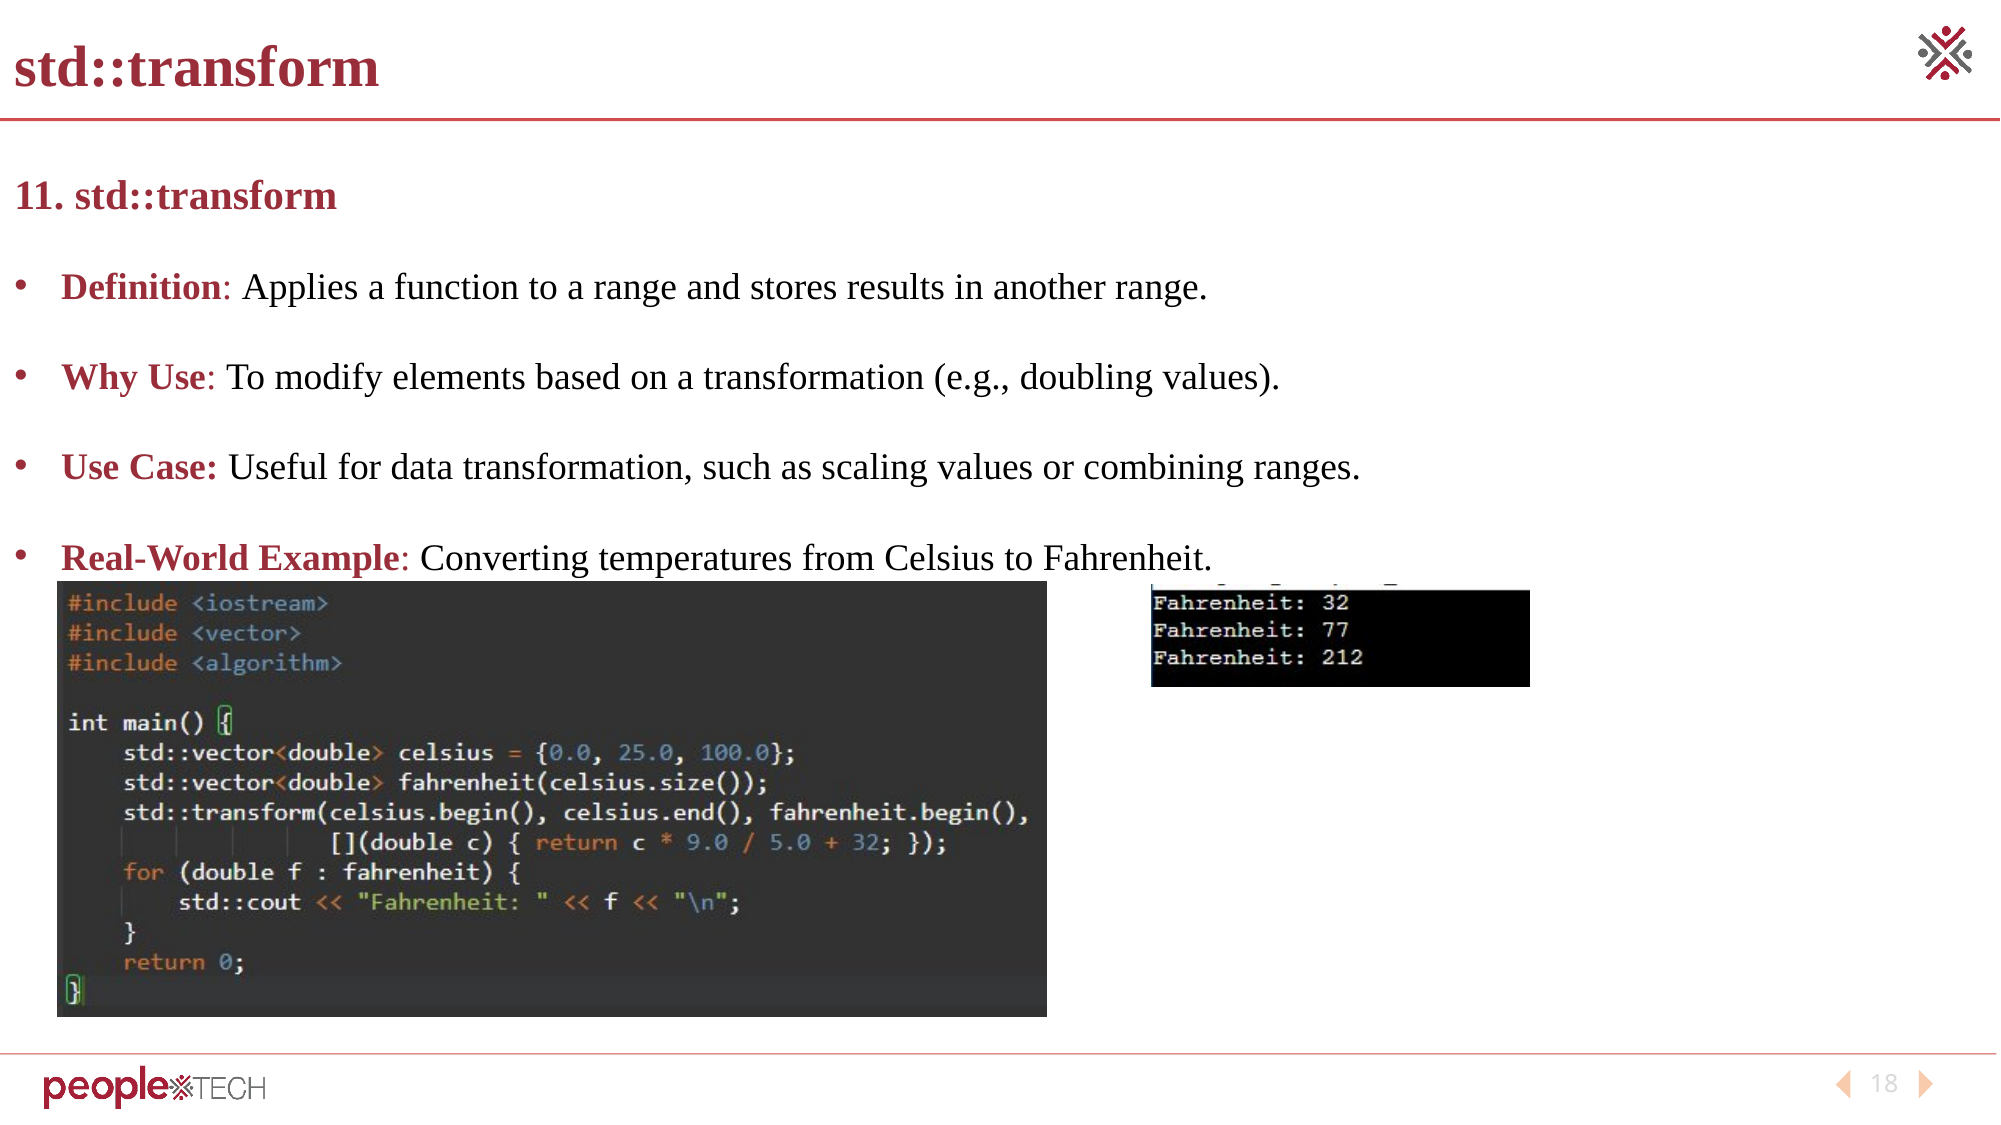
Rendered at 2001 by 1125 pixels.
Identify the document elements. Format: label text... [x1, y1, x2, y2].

picture [1151, 584, 1530, 687]
text_box 11. std::transform Definition: Applies a function to a range and stores results in another range. Why Use: To modify elements based on a transformation (e.g., doubling values). Use Case: Useful for data transformation, such as scaling values or combining ranges. Real-World Example: Converting temperatures from Celsius to Fahrenheit. [0, 159, 1921, 630]
picture [31, 1059, 275, 1115]
picture [1918, 26, 1972, 80]
picture [57, 581, 1047, 1017]
text_box std::transform [0, 20, 858, 106]
